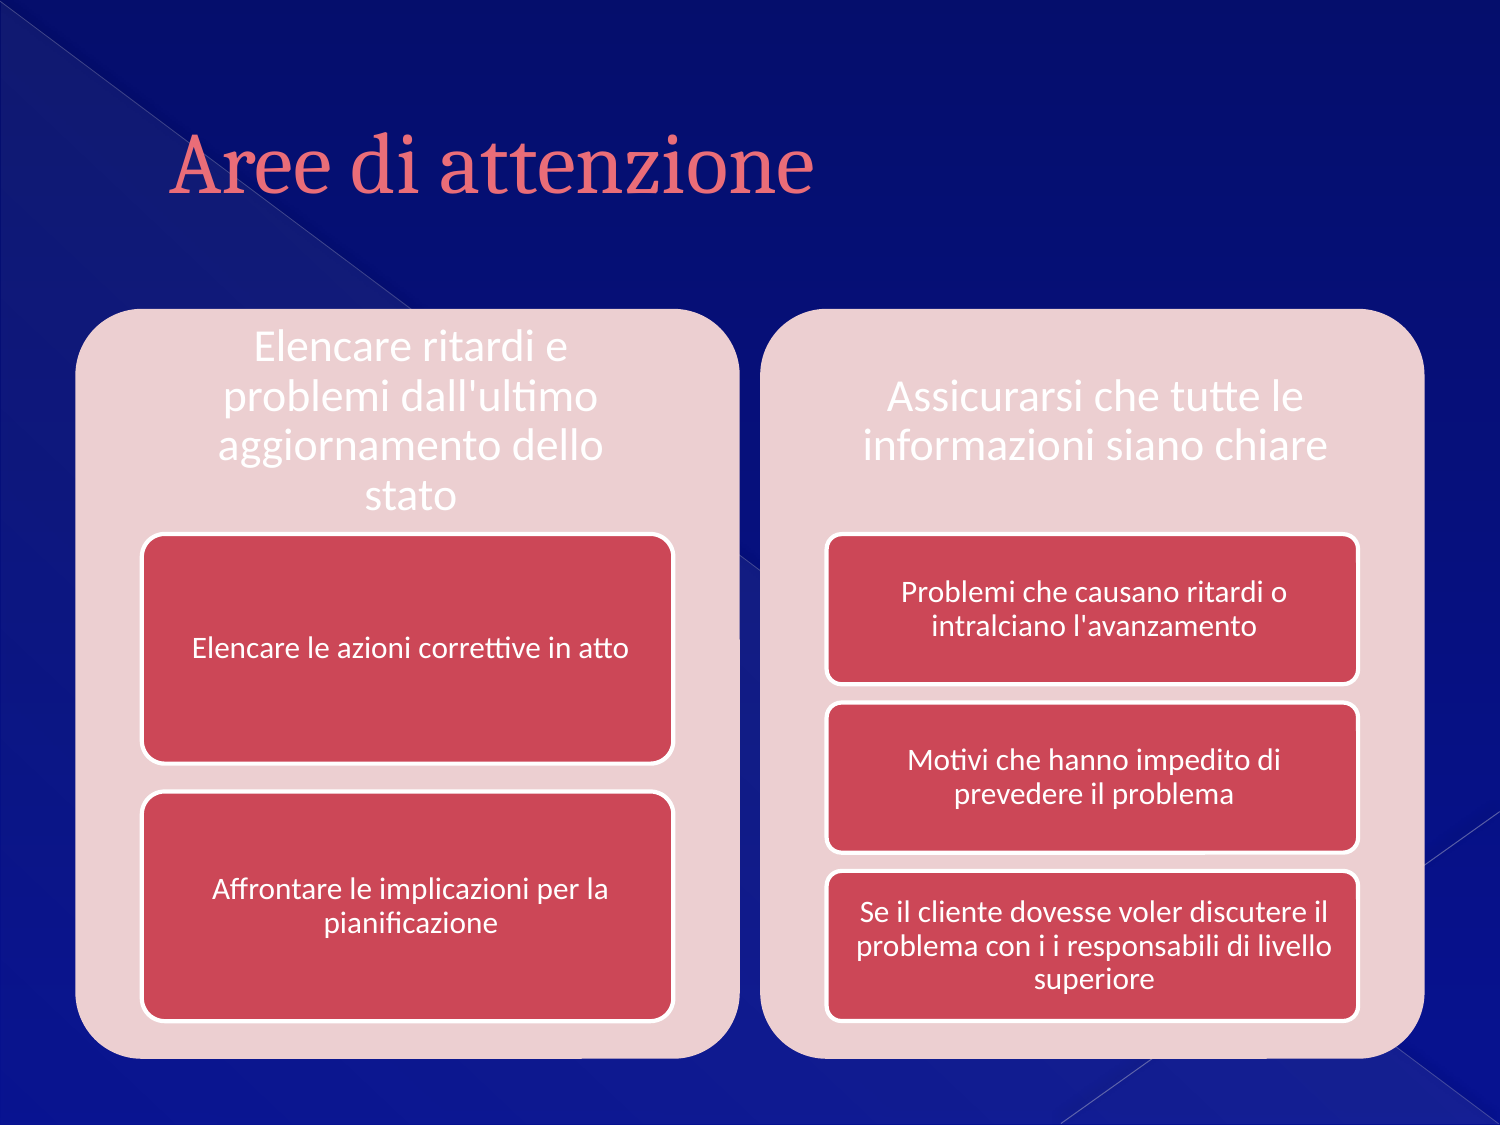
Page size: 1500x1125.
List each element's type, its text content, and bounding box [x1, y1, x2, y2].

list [74, 308, 1426, 1060]
title Aree di attenzione [75, 43, 1425, 274]
